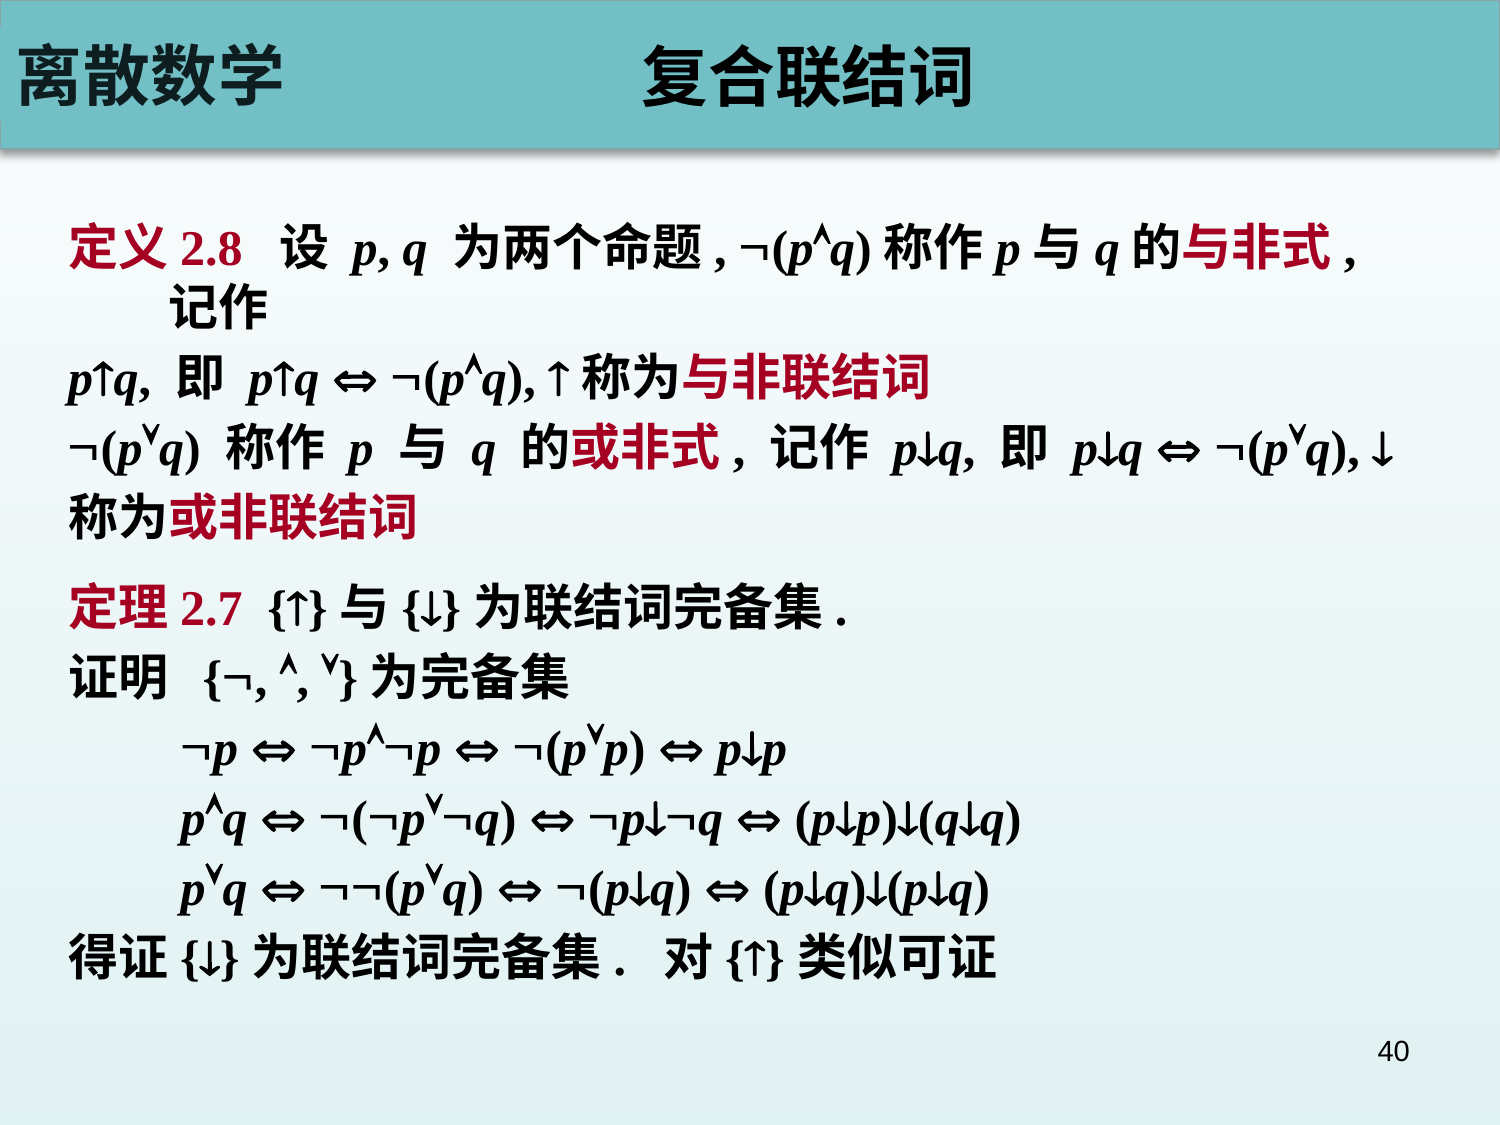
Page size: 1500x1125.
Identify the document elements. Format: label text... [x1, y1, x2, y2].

slide_number 40 [1074, 1024, 1425, 1103]
list 定义2.8 设 p, q 为两个命题, (pq)称作p与q的与非式, 记作 pq, 即 pq  (pq), 称为与非联结词 (pq) 称作 p 与 q 的或非式, 记作 pq, 即 pq  (pq),  称为或非联结词 定理2.7 {}与{}为联结词完备集. 证明 {, , }为完备集 p  pp  (pp)  pp pq  (pq)  pq  (pp)(qq) pq  (pq)  (pq)  (pq)(pq) 得证{}为联结词完备集. 对{}类似可证 [53, 208, 1412, 988]
title 复合联结词 [306, 40, 1311, 109]
